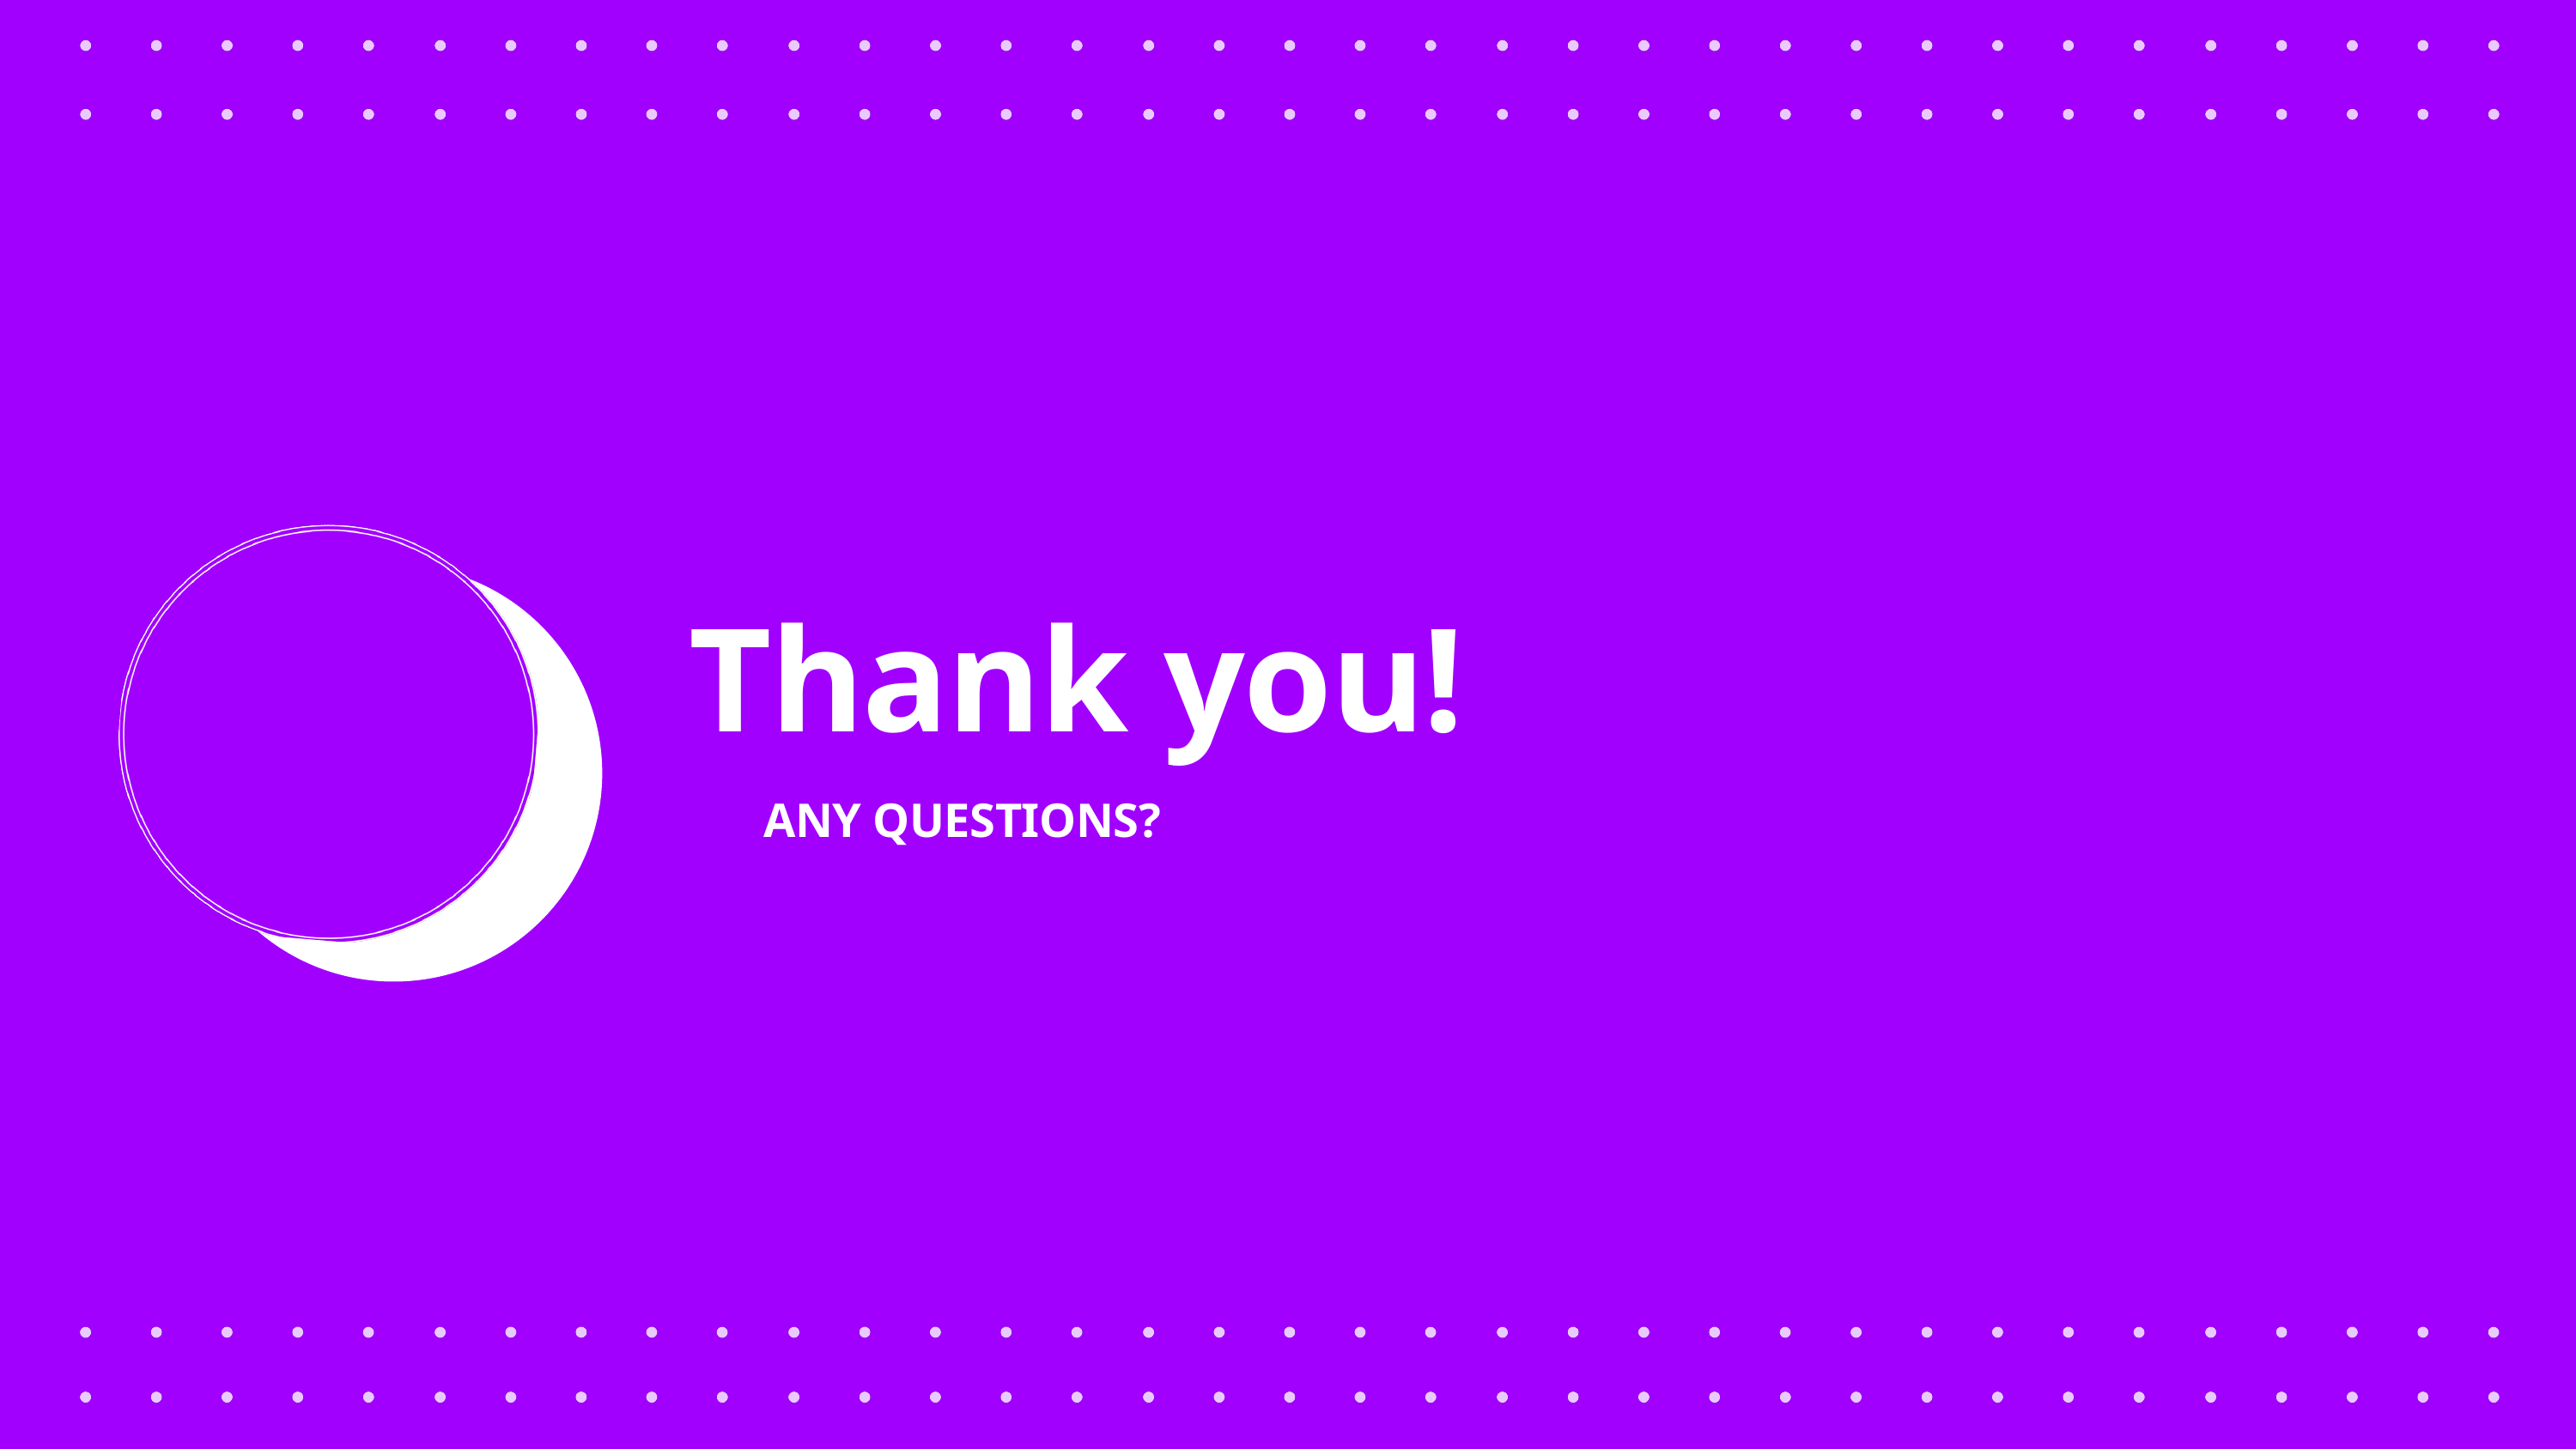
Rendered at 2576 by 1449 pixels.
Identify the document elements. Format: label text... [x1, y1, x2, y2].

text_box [72, 0, 2504, 124]
text_box ANY QUESTIONS? [763, 781, 1522, 847]
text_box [102, 506, 603, 982]
text_box Thank you! [657, 588, 1465, 761]
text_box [72, 1322, 2504, 1449]
